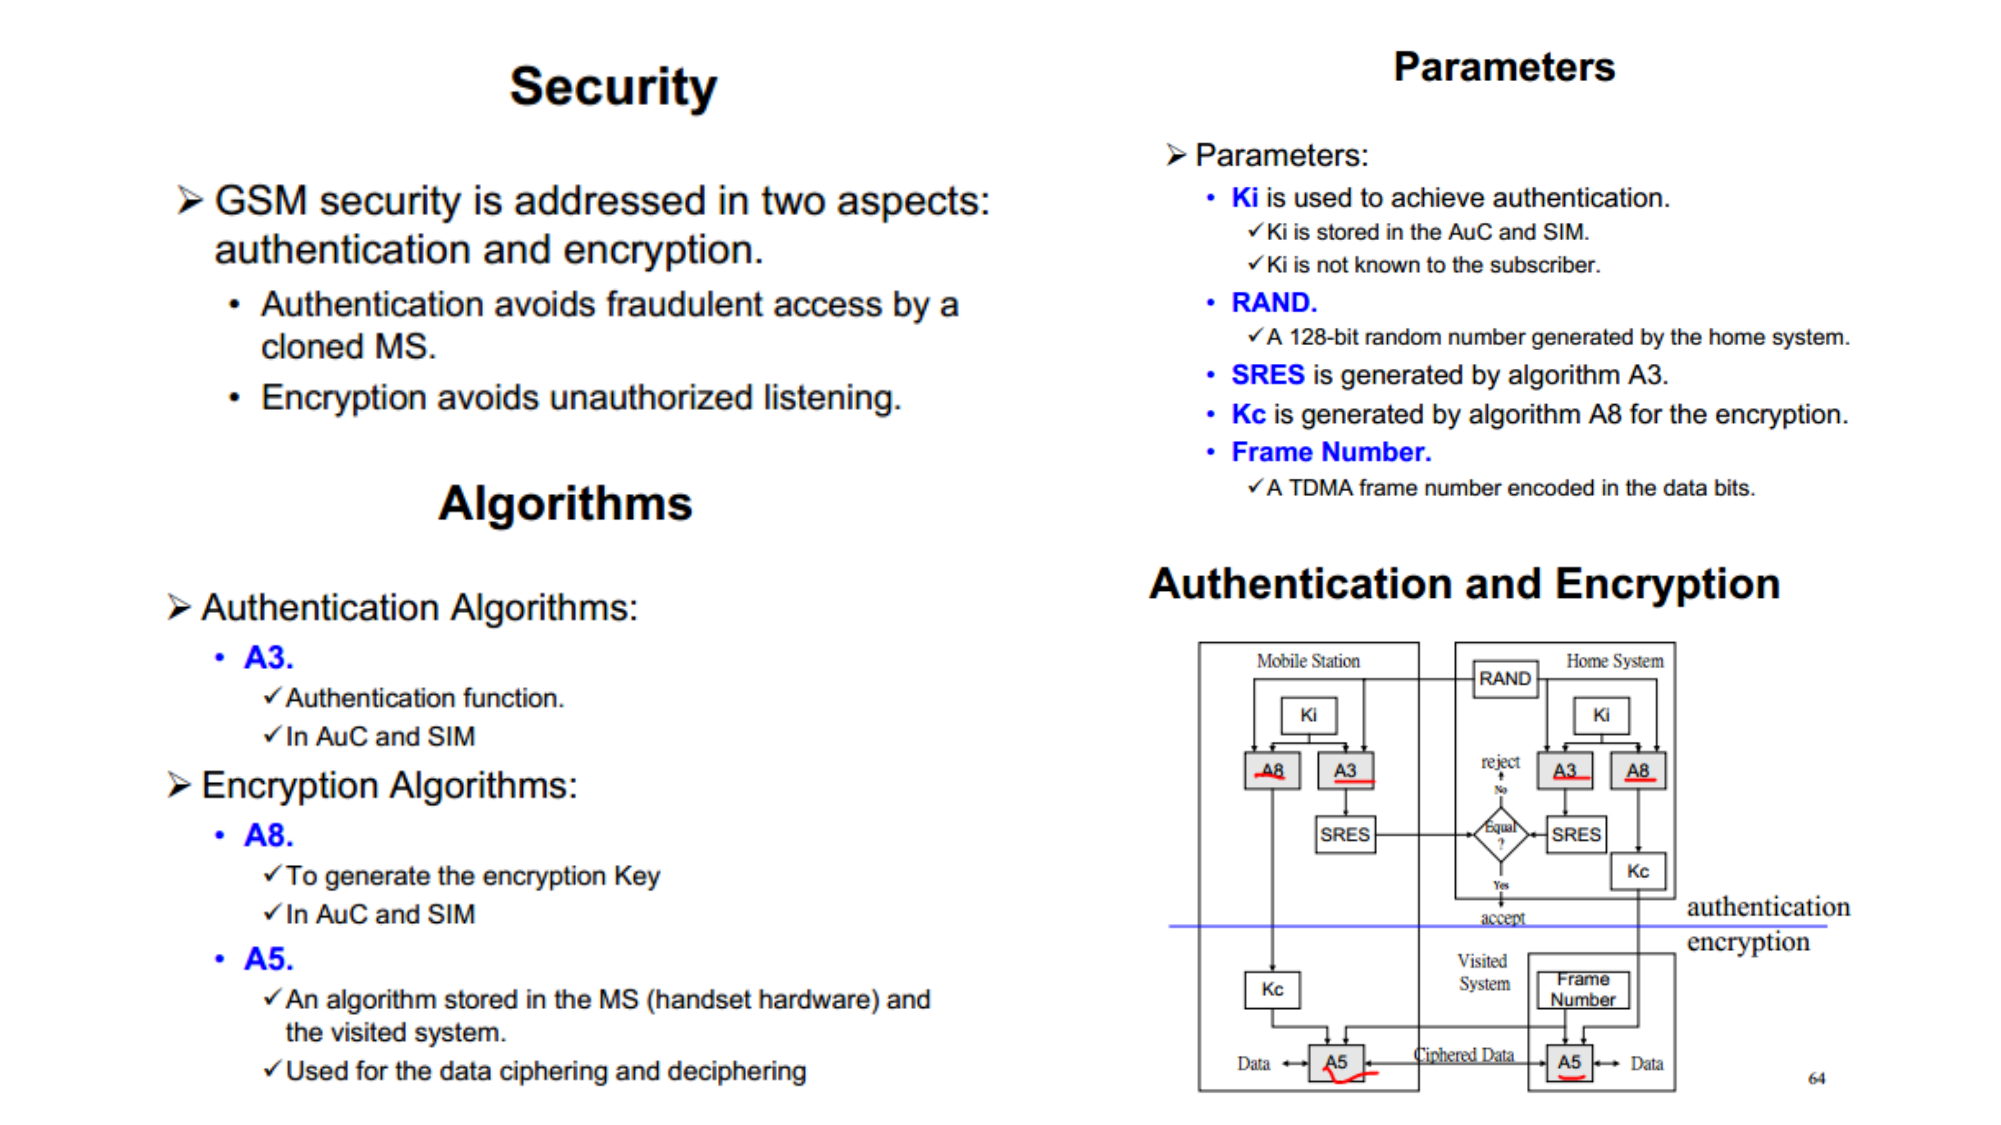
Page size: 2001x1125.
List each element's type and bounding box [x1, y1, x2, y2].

picture [1159, 35, 1861, 509]
picture [1127, 557, 1861, 1107]
list [151, 35, 1037, 467]
picture [151, 466, 945, 1094]
